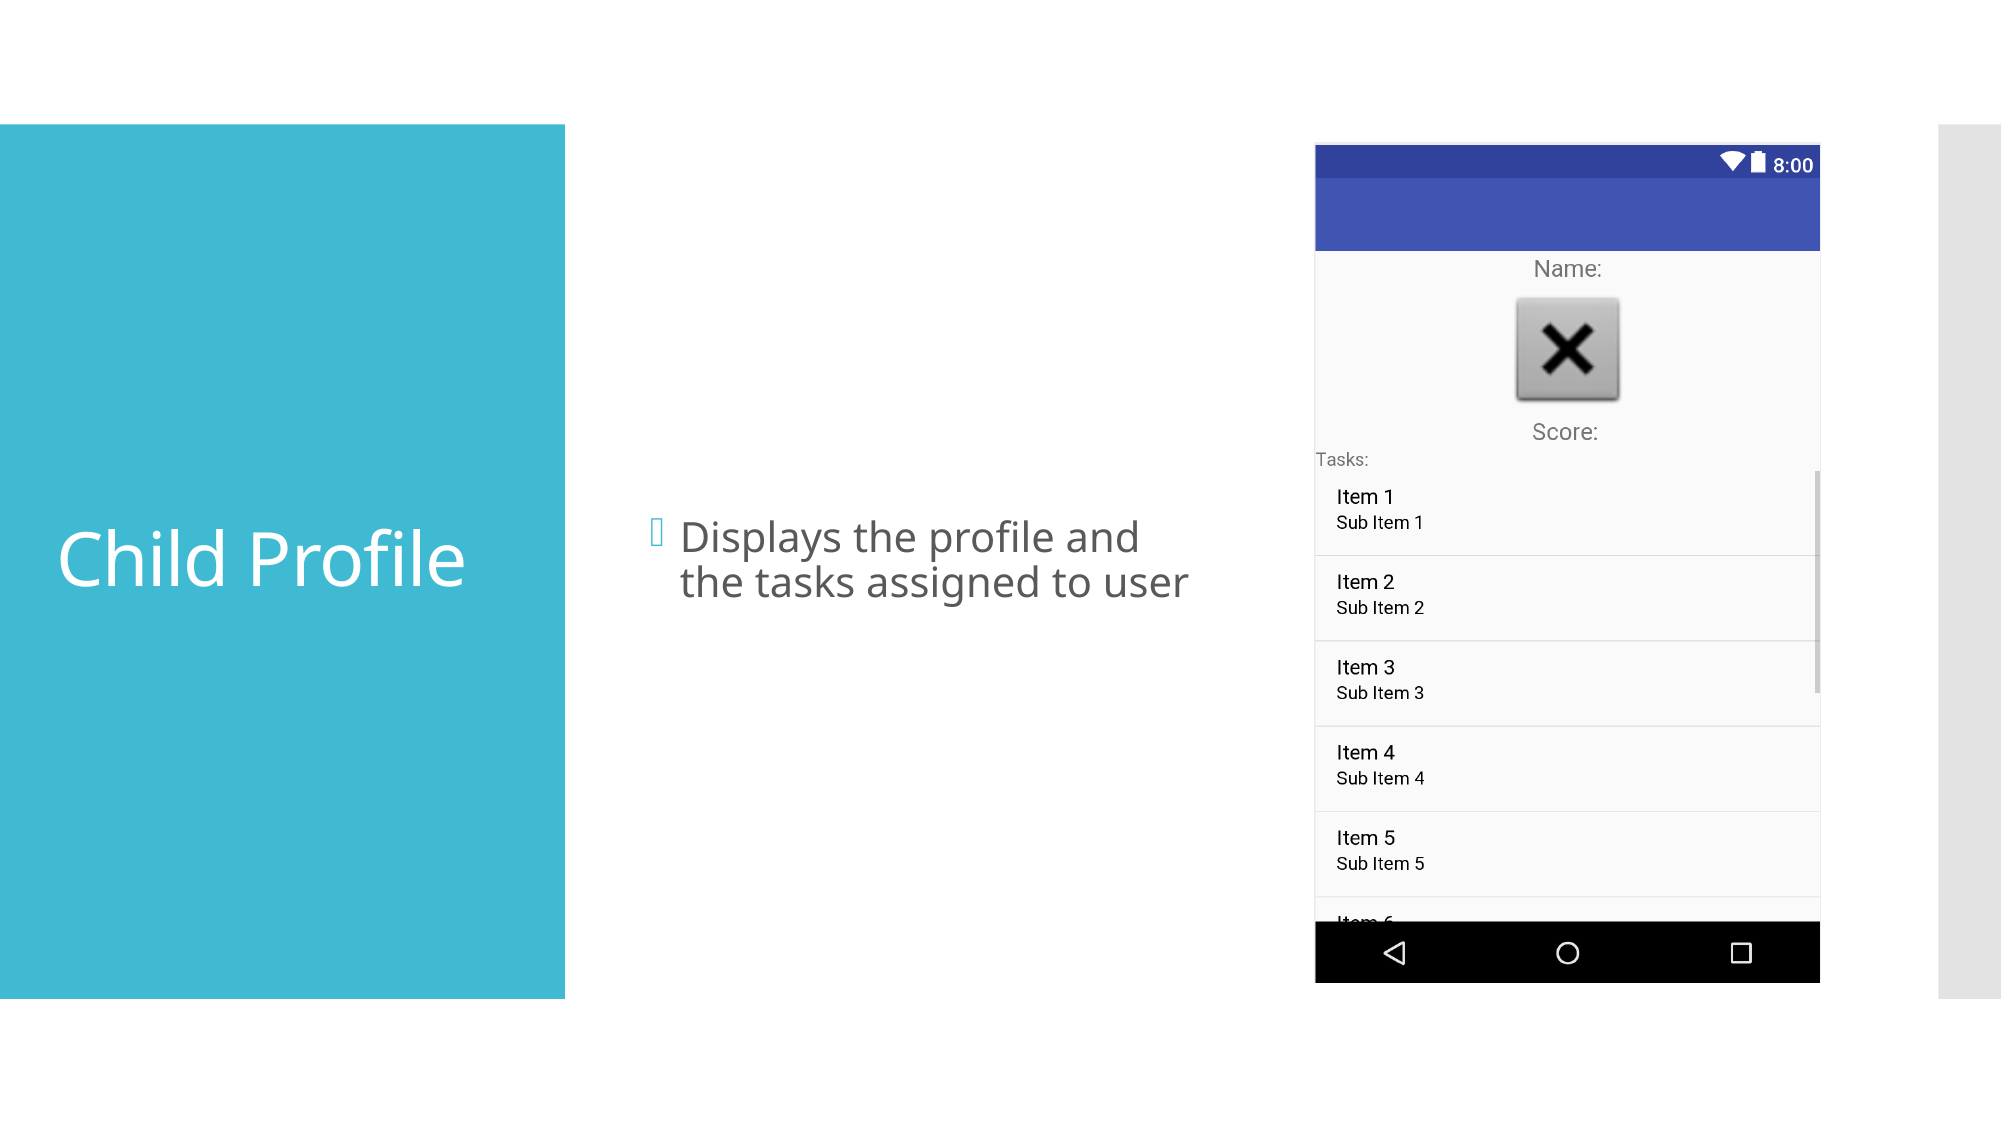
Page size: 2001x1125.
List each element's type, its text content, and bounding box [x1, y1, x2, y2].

title Child Profile [41, 184, 525, 940]
picture [1314, 142, 1821, 983]
list Displays the profile and the tasks assigned to user [634, 141, 1223, 982]
